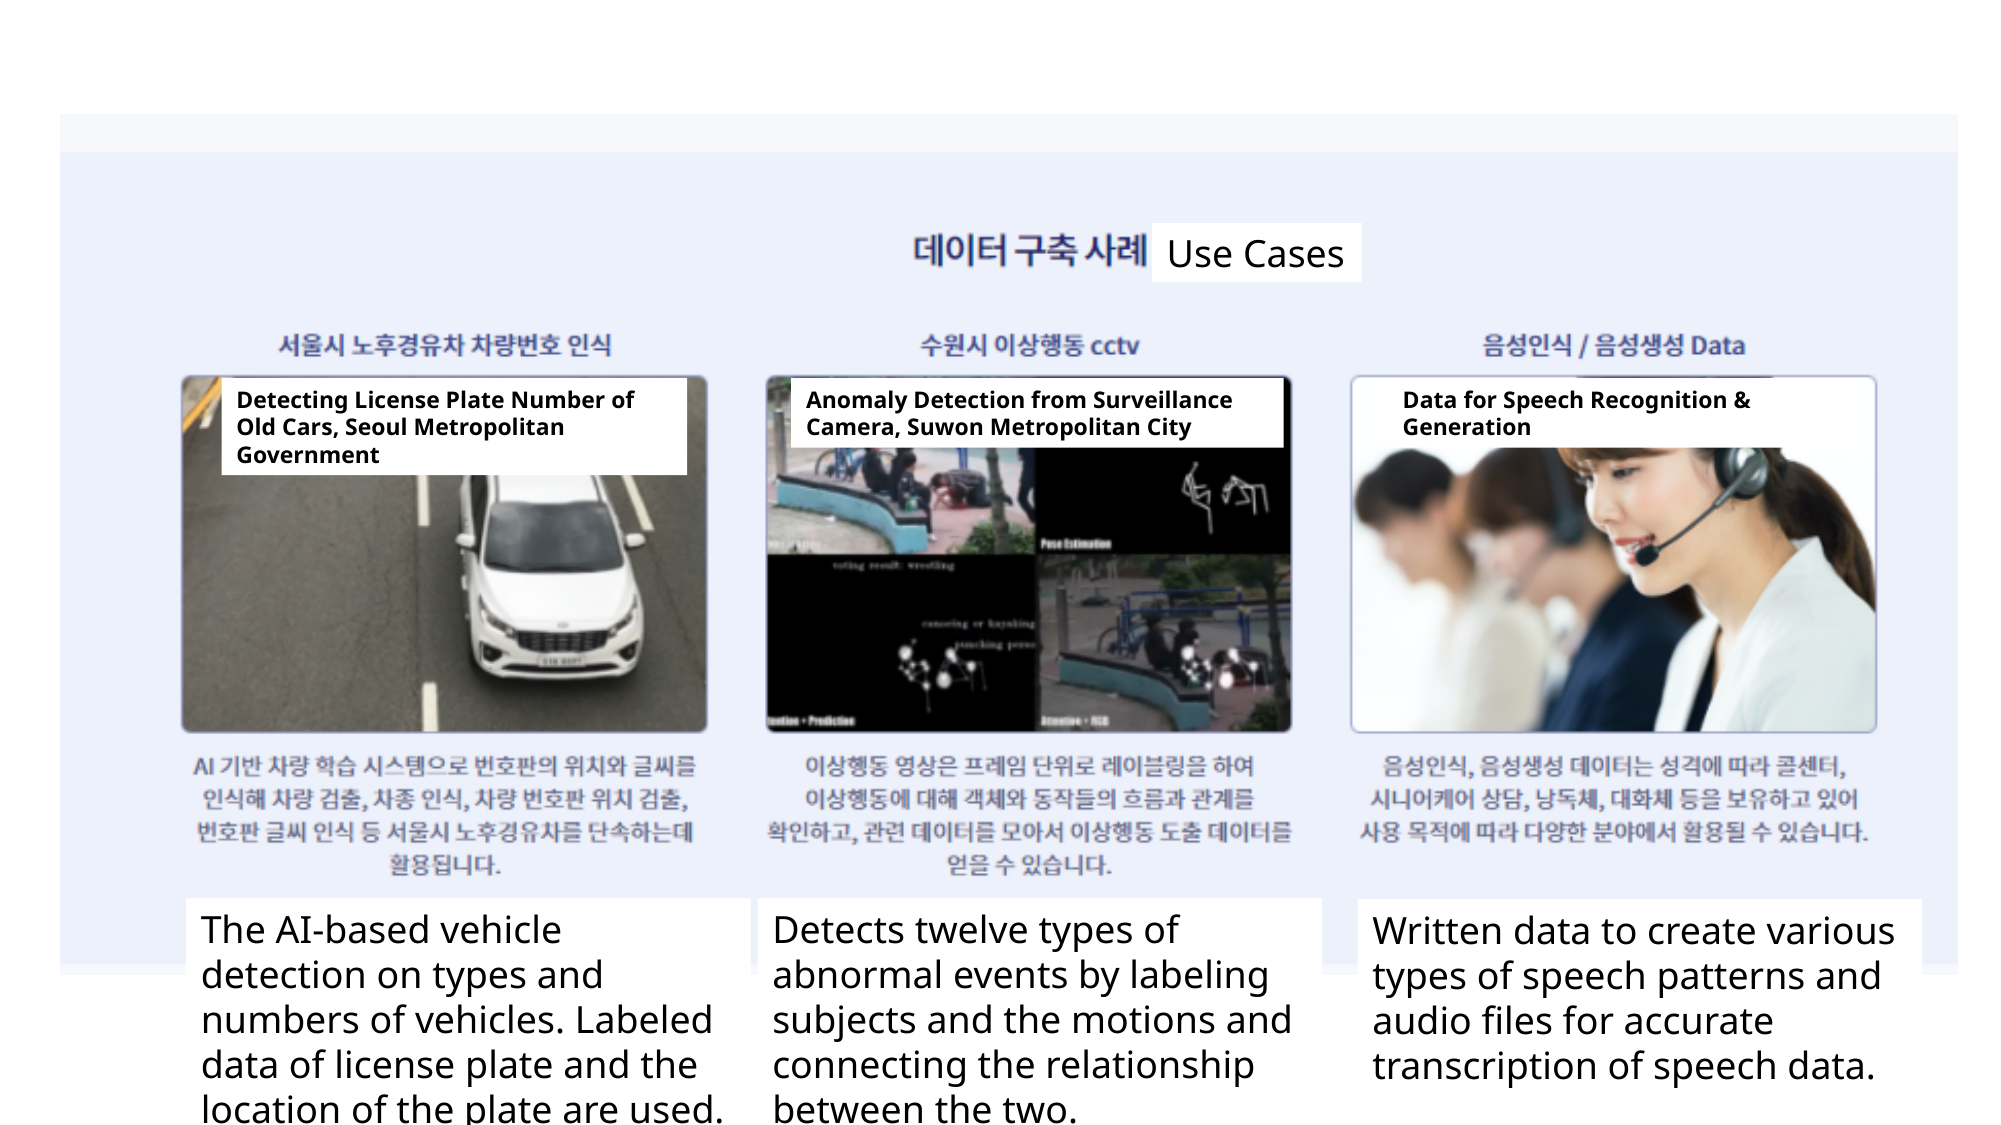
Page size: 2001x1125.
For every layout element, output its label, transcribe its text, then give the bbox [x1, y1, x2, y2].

text_box Written data to create various types of speech patterns and audio files for accurate transcription of speech data. [1357, 975, 1923, 1094]
text_box The AI-based vehicle detection on types and numbers of vehicles. Labeled data of license plate and the location of the plate are used. [186, 975, 751, 1125]
text_box Detects twelve types of abnormal events by labeling subjects and the motions and connecting the relationship between the two. [757, 975, 1323, 1125]
picture [60, 114, 1958, 975]
